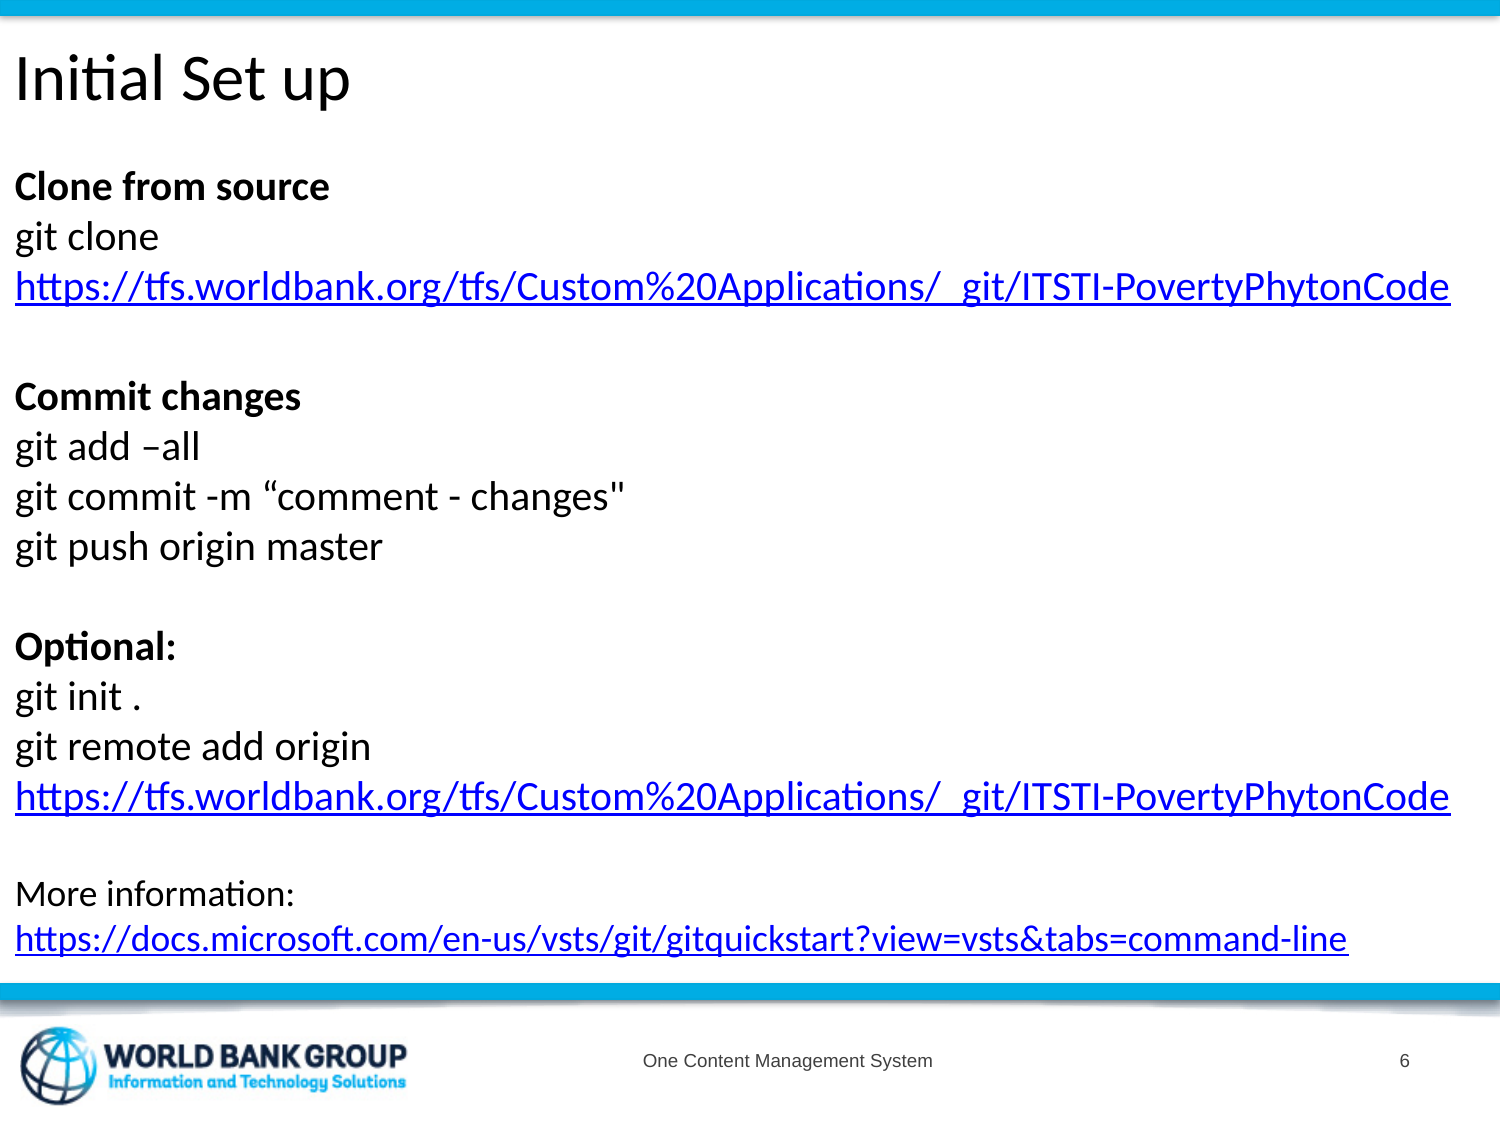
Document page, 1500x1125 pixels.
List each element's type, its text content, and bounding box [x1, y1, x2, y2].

picture [0, 1001, 1500, 1125]
text_box Clone from source git clone https://tfs.worldbank.org/tfs/Custom%20Applications/_git/ITSTI-PovertyPhytonCode Commit changes git add –all git commit -m “comment - changes" git push origin master Optional: git init . git remote add origin https://tfs.worldbank.org/tfs/Custom%20Applications/_git/ITSTI-PovertyPhytonCode More information: https://docs.microsoft.com/en-us/vsts/git/gitquickstart?view=vsts&tabs=command-line [0, 151, 1486, 967]
text_box Initial Set up [0, 26, 1486, 122]
slide_number 6 [1399, 1043, 1447, 1079]
footer One Content Management System [448, 1043, 1127, 1079]
